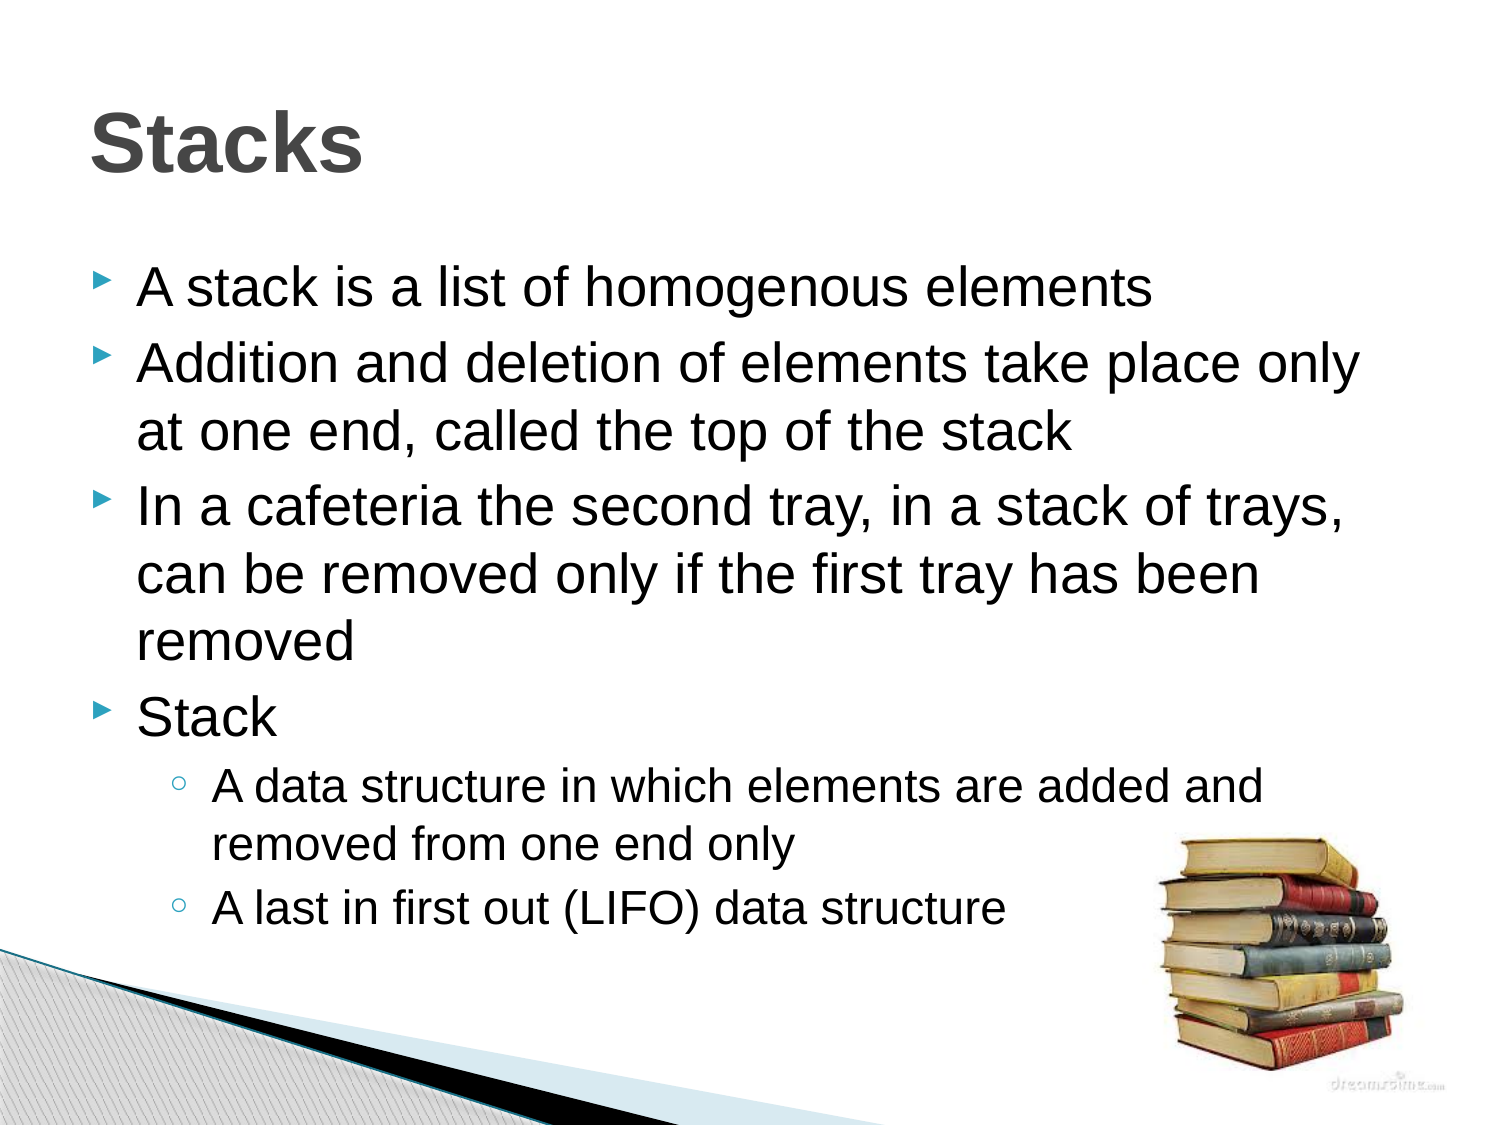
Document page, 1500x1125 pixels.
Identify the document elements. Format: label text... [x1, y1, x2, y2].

picture [1121, 811, 1447, 1094]
title Stacks [75, 45, 1425, 233]
list A stack is a list of homogenous elements Addition and deletion of elements take place only at one end, called the top of the stack In a cafeteria the second tray, in a stack of trays, can be removed only if the first tray has been removed Stack A data structure in which elements are added and removed from one end only A last in first out (LIFO) data structure [75, 243, 1425, 986]
